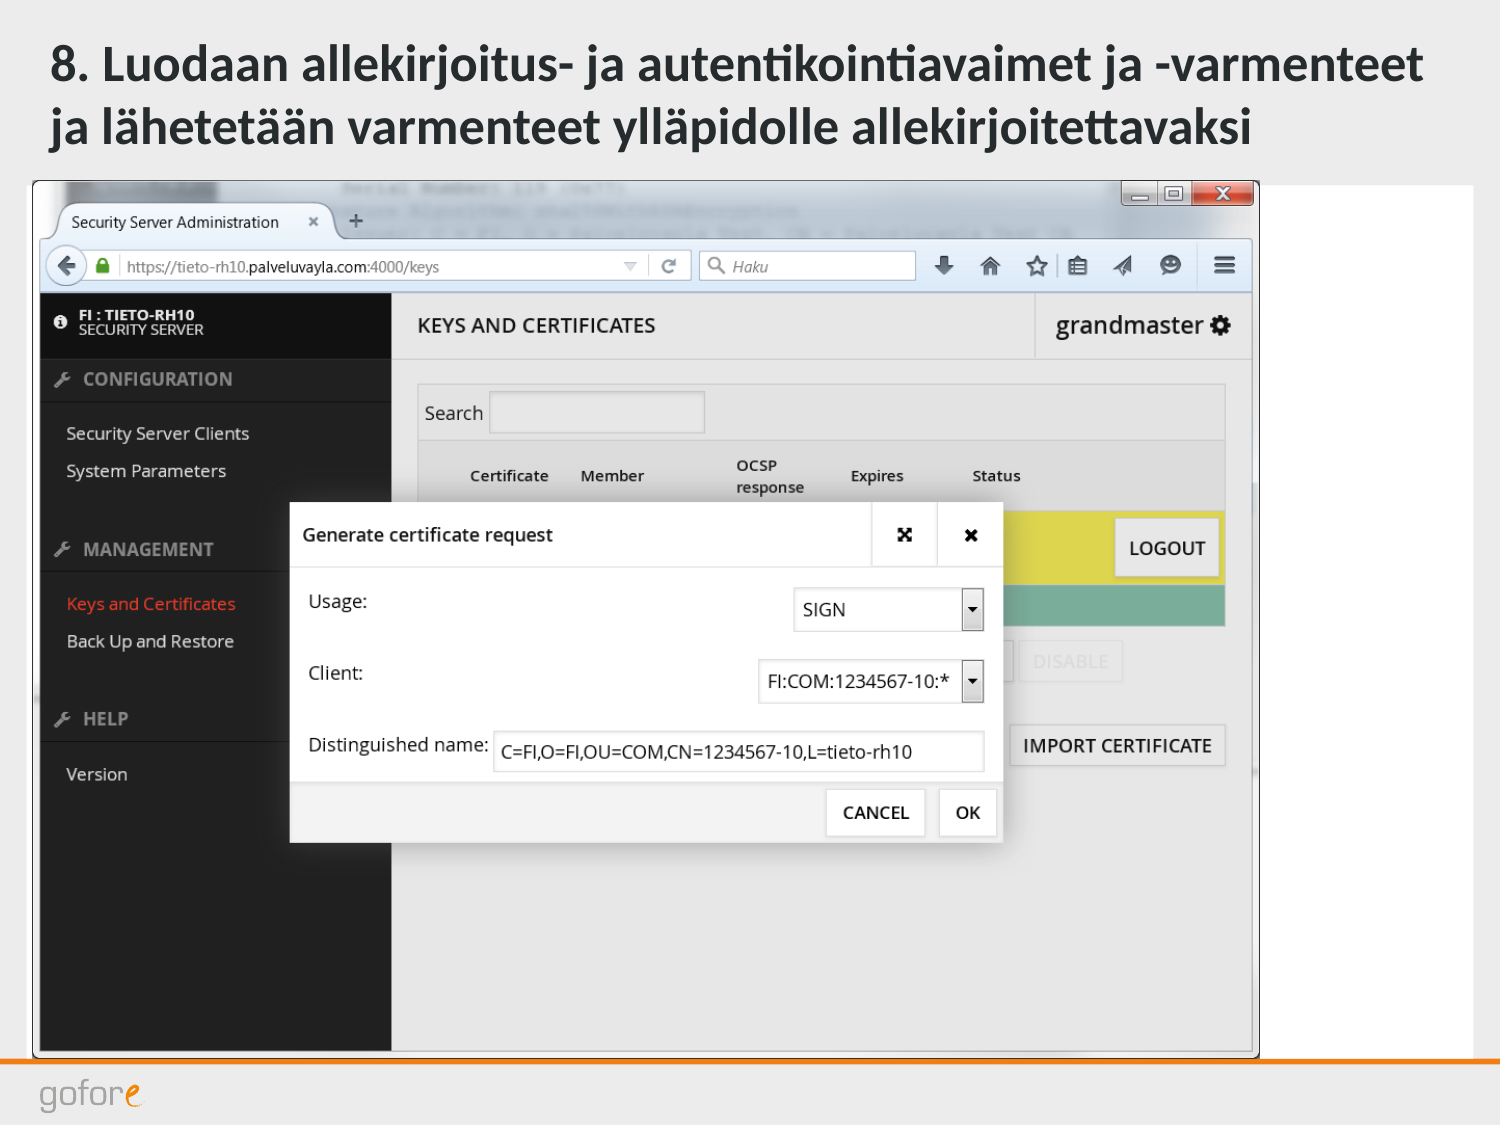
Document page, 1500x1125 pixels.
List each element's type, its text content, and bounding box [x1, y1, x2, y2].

picture [32, 180, 1260, 1059]
title 8. Luodaan allekirjoitus- ja autentikointiavaimet ja -varmenteet ja lähetetään varmenteet ylläpidolle allekirjoitettavaksi [37, 0, 1463, 185]
